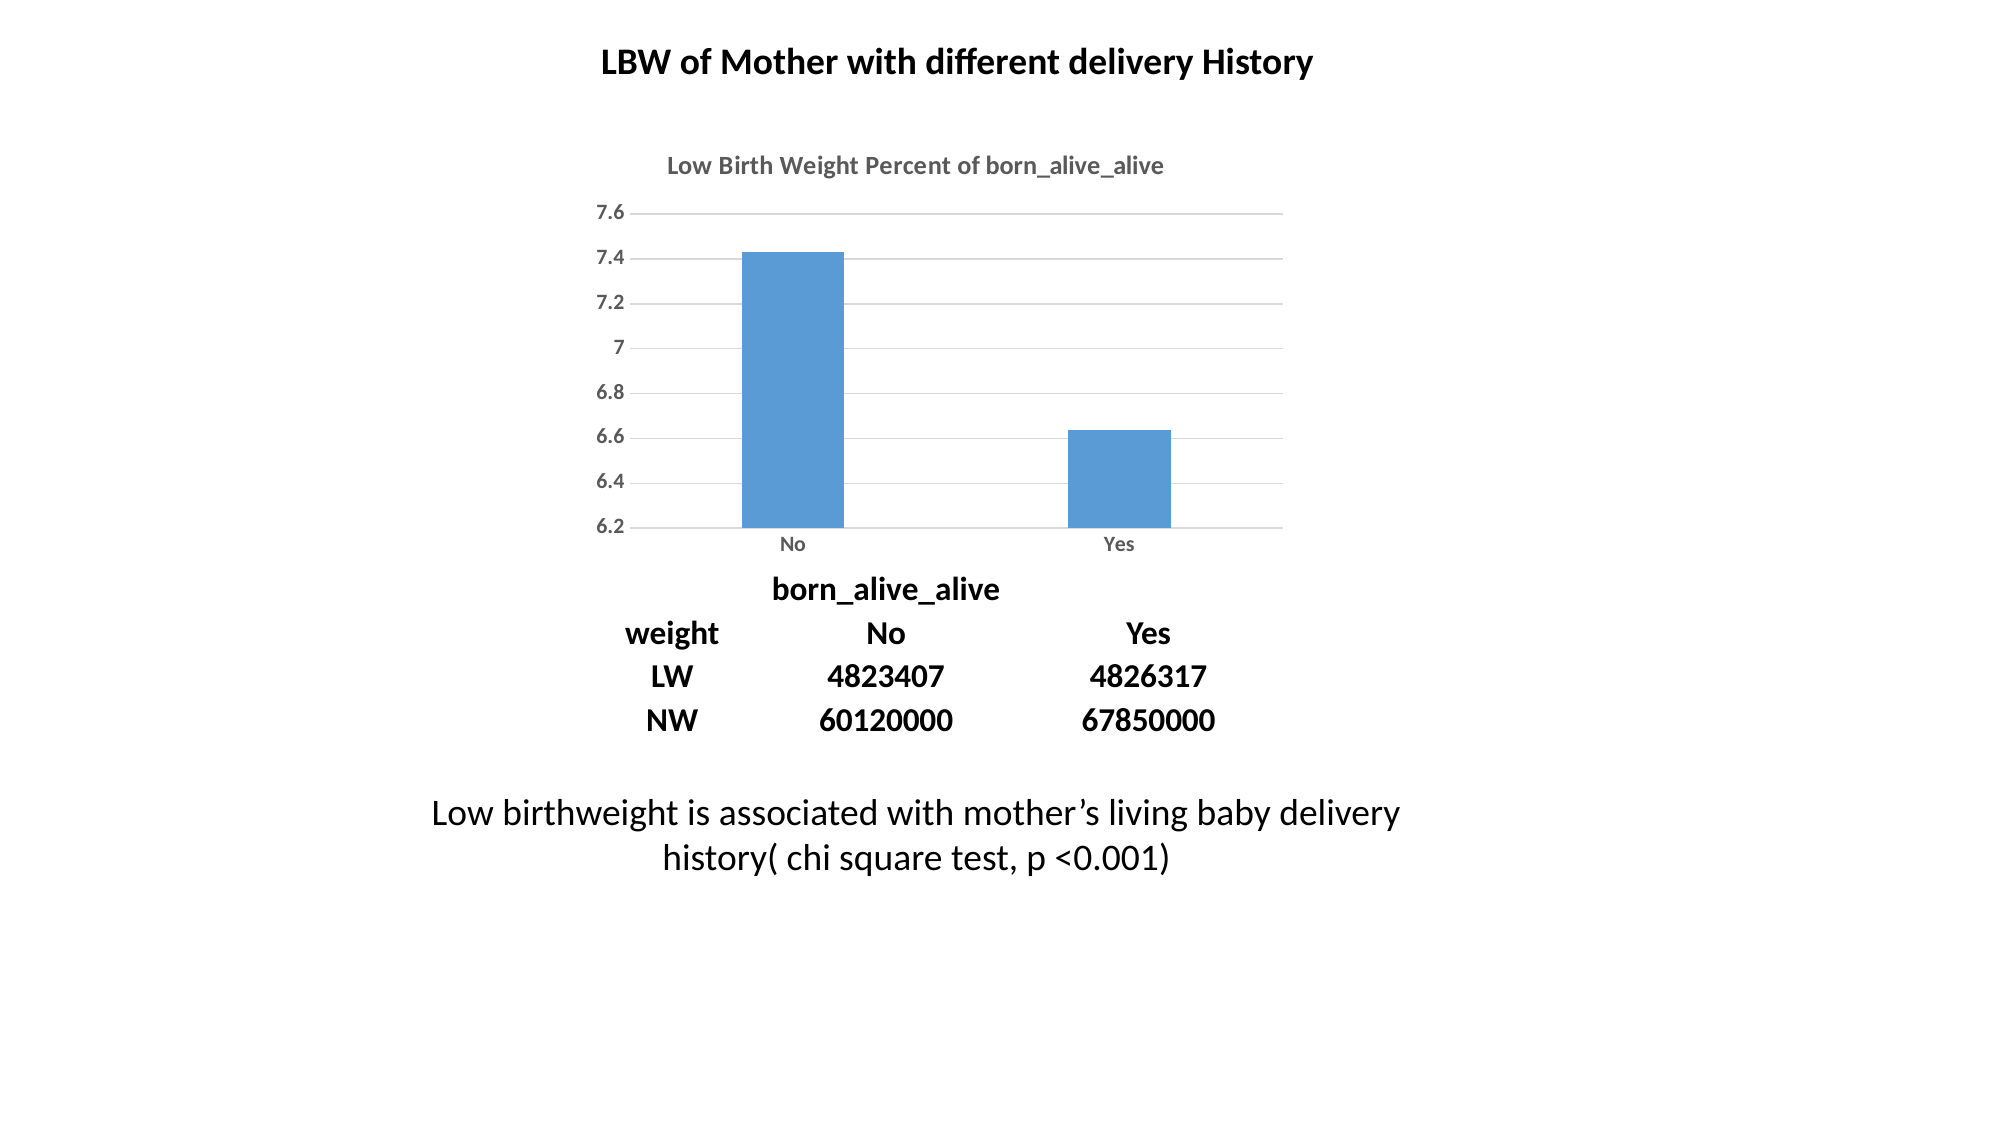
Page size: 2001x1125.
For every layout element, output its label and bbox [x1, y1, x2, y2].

table_cell [586, 609, 1283, 740]
table_header [586, 566, 1283, 609]
chart [549, 129, 1284, 566]
text_box [586, 29, 1330, 90]
text_box [416, 780, 1417, 886]
